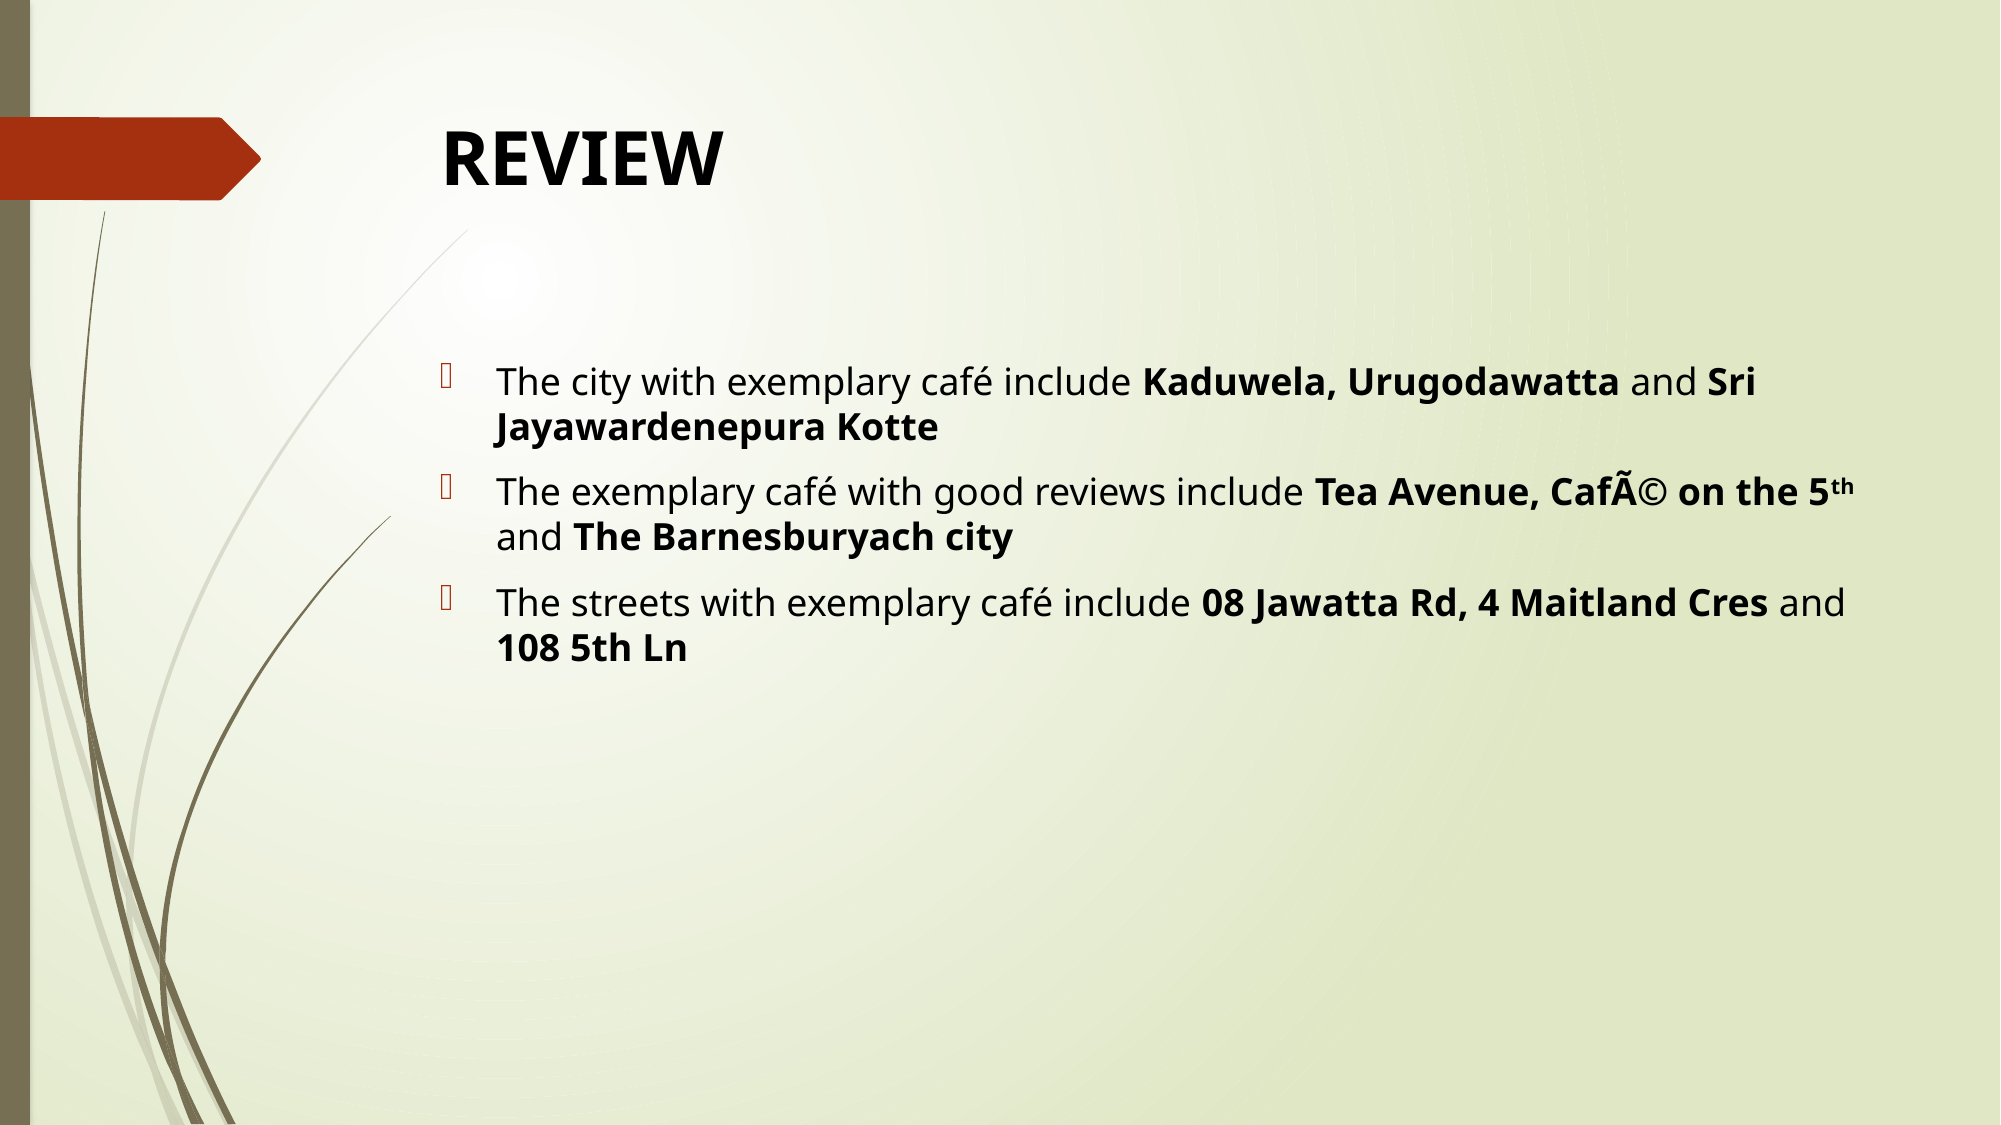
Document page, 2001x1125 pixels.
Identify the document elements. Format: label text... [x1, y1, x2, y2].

title REVIEW [425, 102, 1888, 313]
list The city with exemplary café include Kaduwela, Urugodawatta and Sri Jayawardenepura Kotte The exemplary café with good reviews include Tea Avenue, CafÃ© on the 5th and The Barnesburyach city The streets with exemplary café include 08 Jawatta Rd, 4 Maitland Cres and 108 5th Ln [424, 350, 1888, 970]
